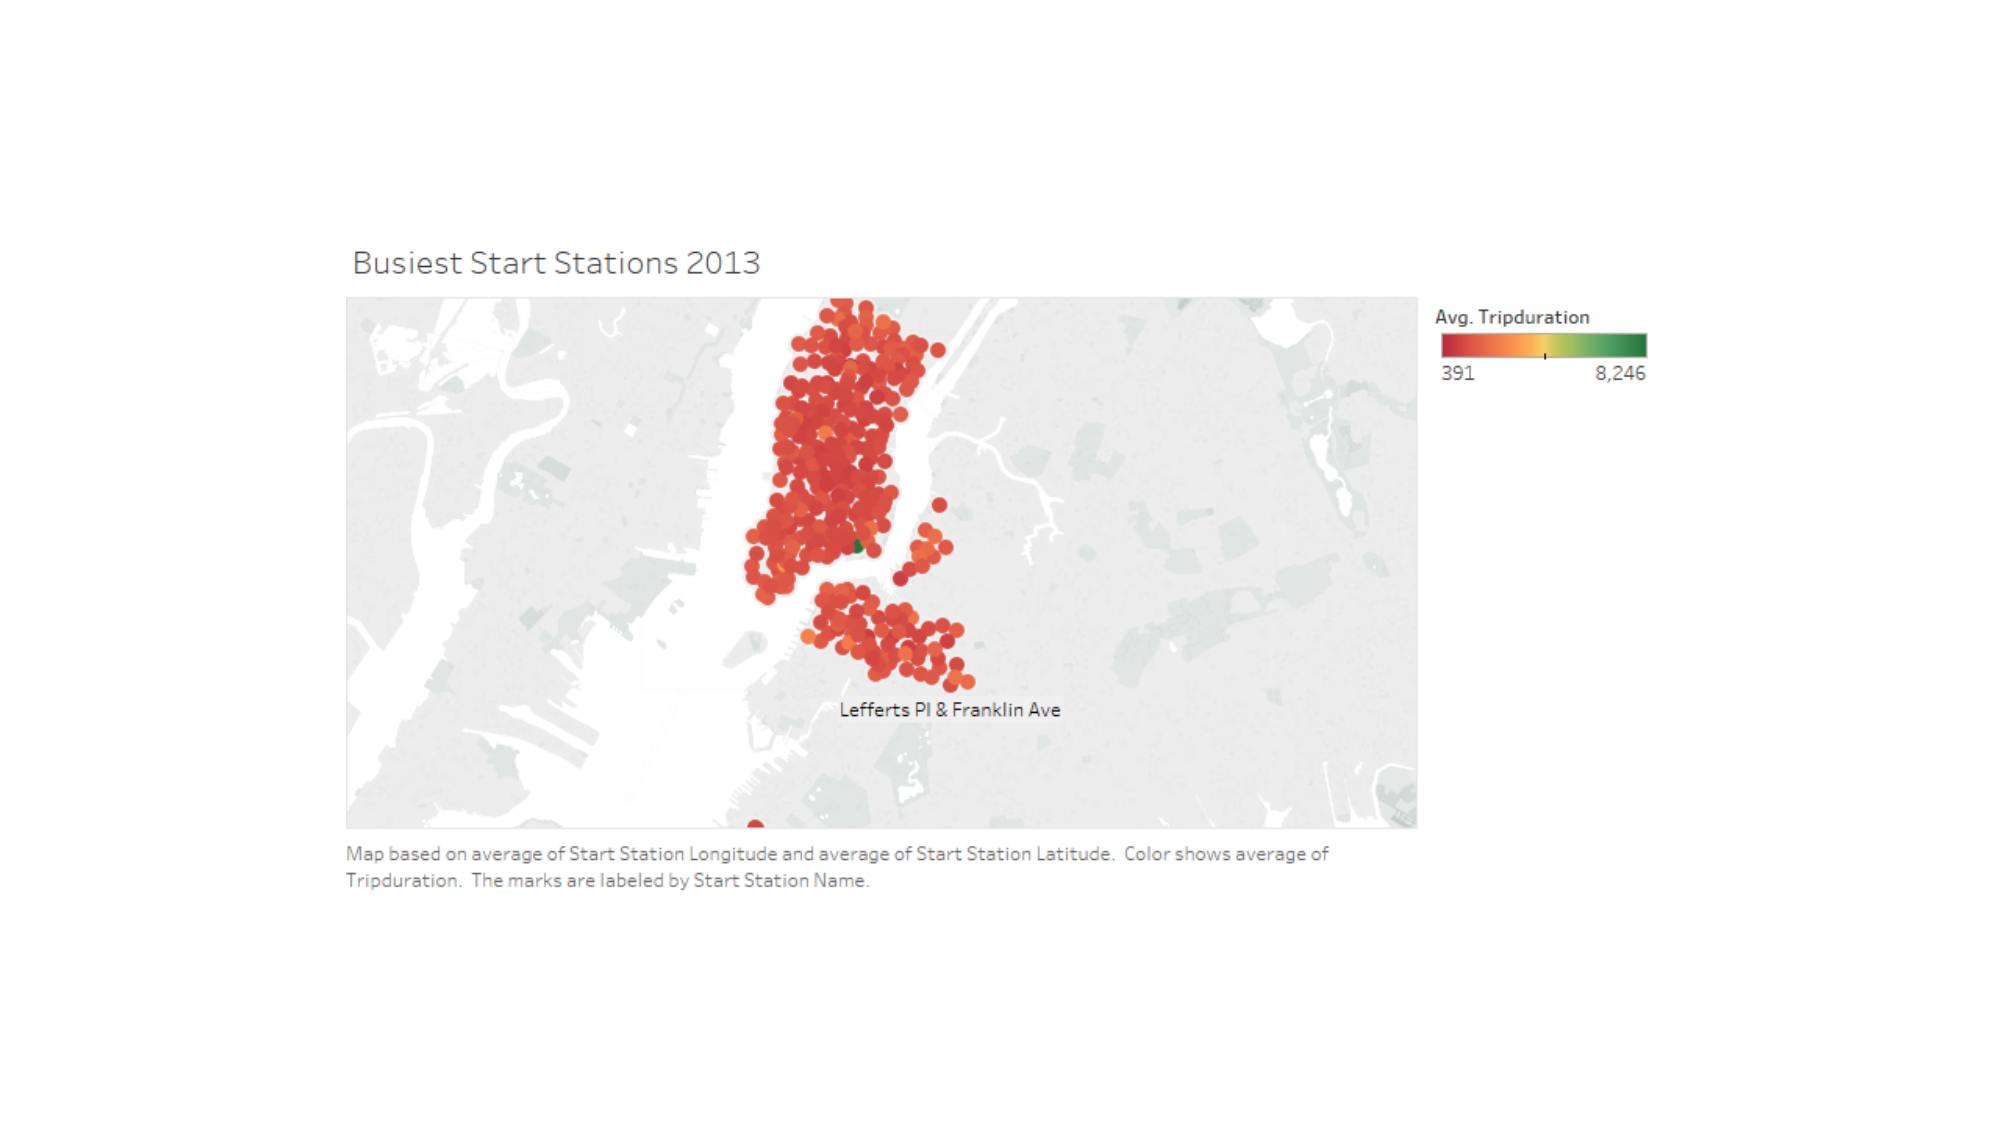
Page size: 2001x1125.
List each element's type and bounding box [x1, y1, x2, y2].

picture [346, 230, 1654, 895]
